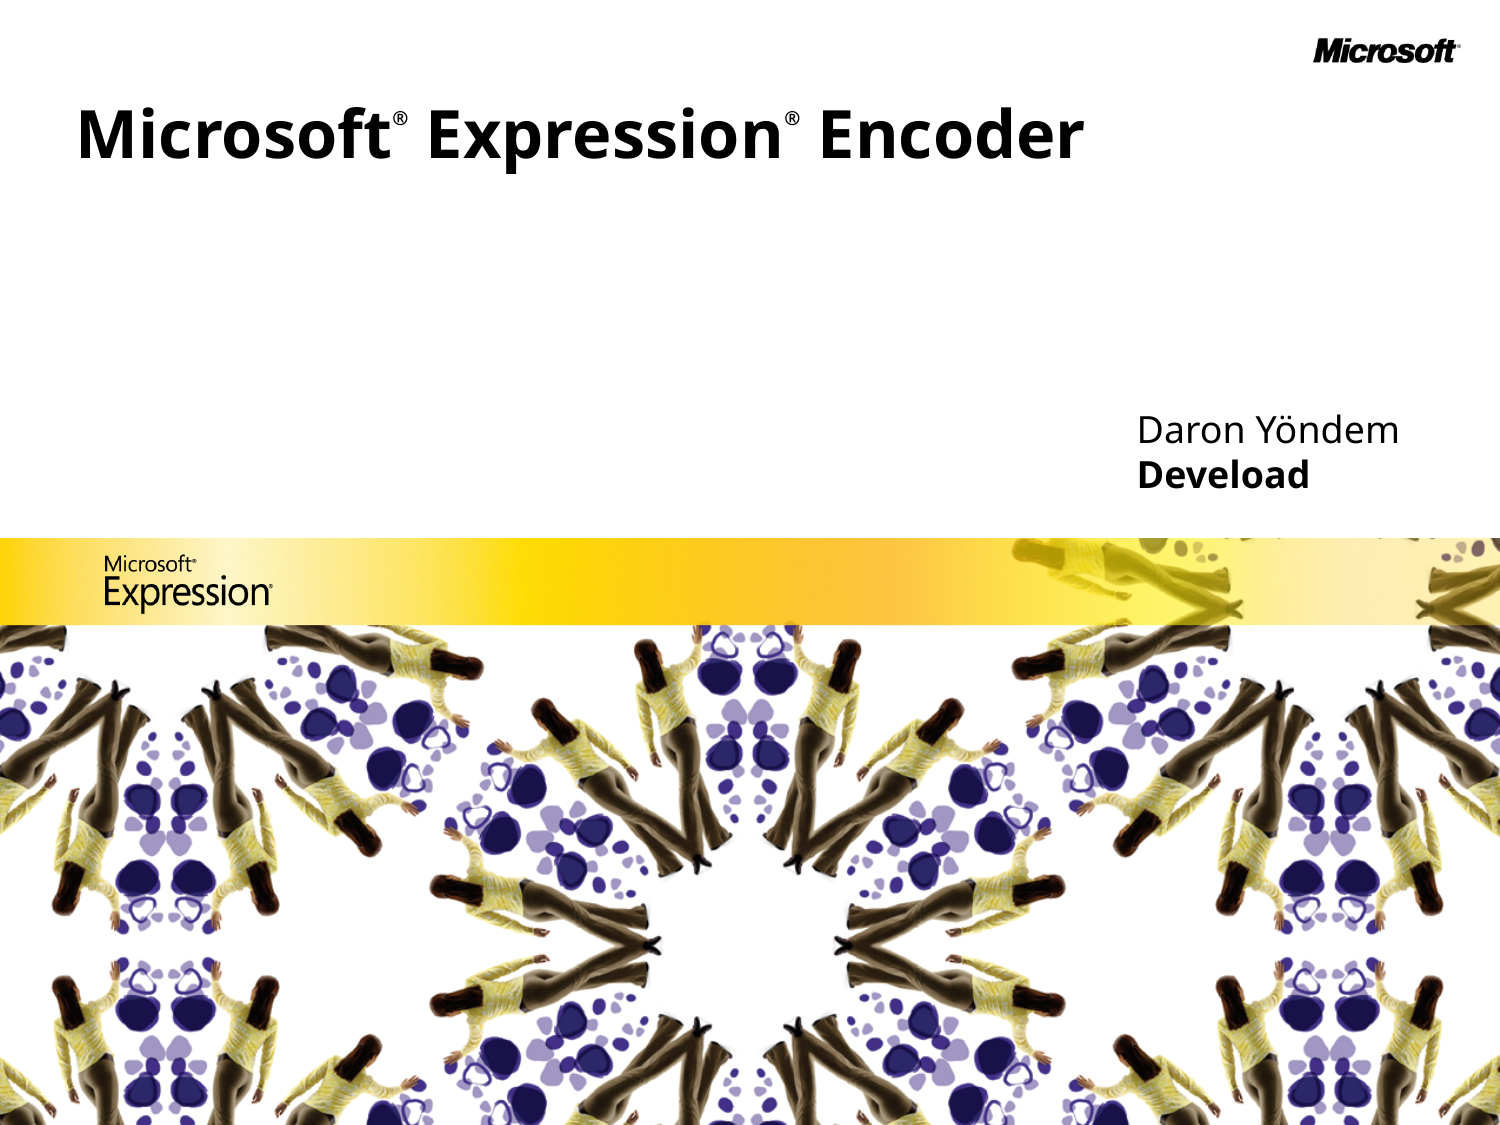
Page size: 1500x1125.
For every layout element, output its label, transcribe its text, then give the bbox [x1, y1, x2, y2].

subtitle Daron Yöndem Deveload [1136, 405, 1425, 498]
picture [0, 538, 1500, 1125]
picture [1313, 34, 1463, 63]
title Microsoft® Expression® Encoder [75, 97, 1425, 176]
